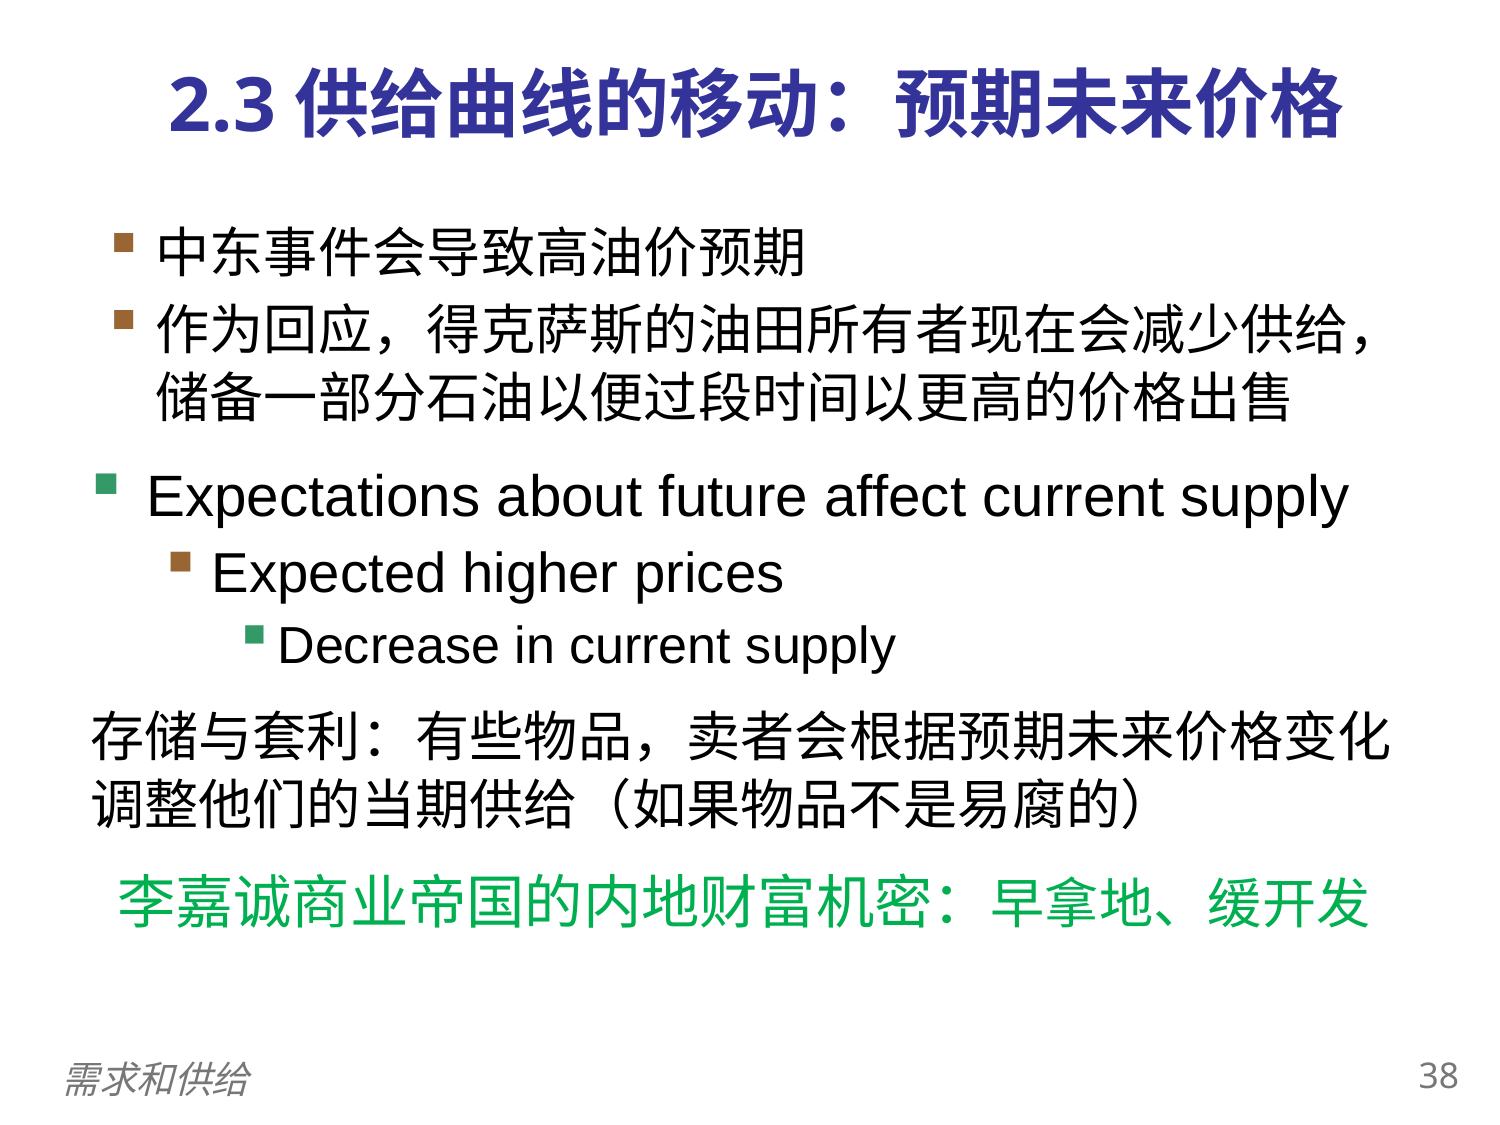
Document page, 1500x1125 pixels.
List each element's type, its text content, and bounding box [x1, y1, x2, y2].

footer 需求和供给 [46, 1048, 1251, 1109]
title 2.3供给曲线的移动：预期未来价格 [74, 48, 1438, 159]
list 中东事件会导致高油价预期 作为回应，得克萨斯的油田所有者现在会减少供给，储备一部分石油以便过段时间以更高的价格出售 Expectations about future affect current supply Expected higher prices Decrease in current supply 存储与套利：有些物品，卖者会根据预期未来价格变化调整他们的当期供给（如果物品不是易腐的） 李嘉诚商业帝国的内地财富机密：早拿地、缓开发 [74, 207, 1426, 1048]
slide_number 37 [1361, 1045, 1475, 1107]
